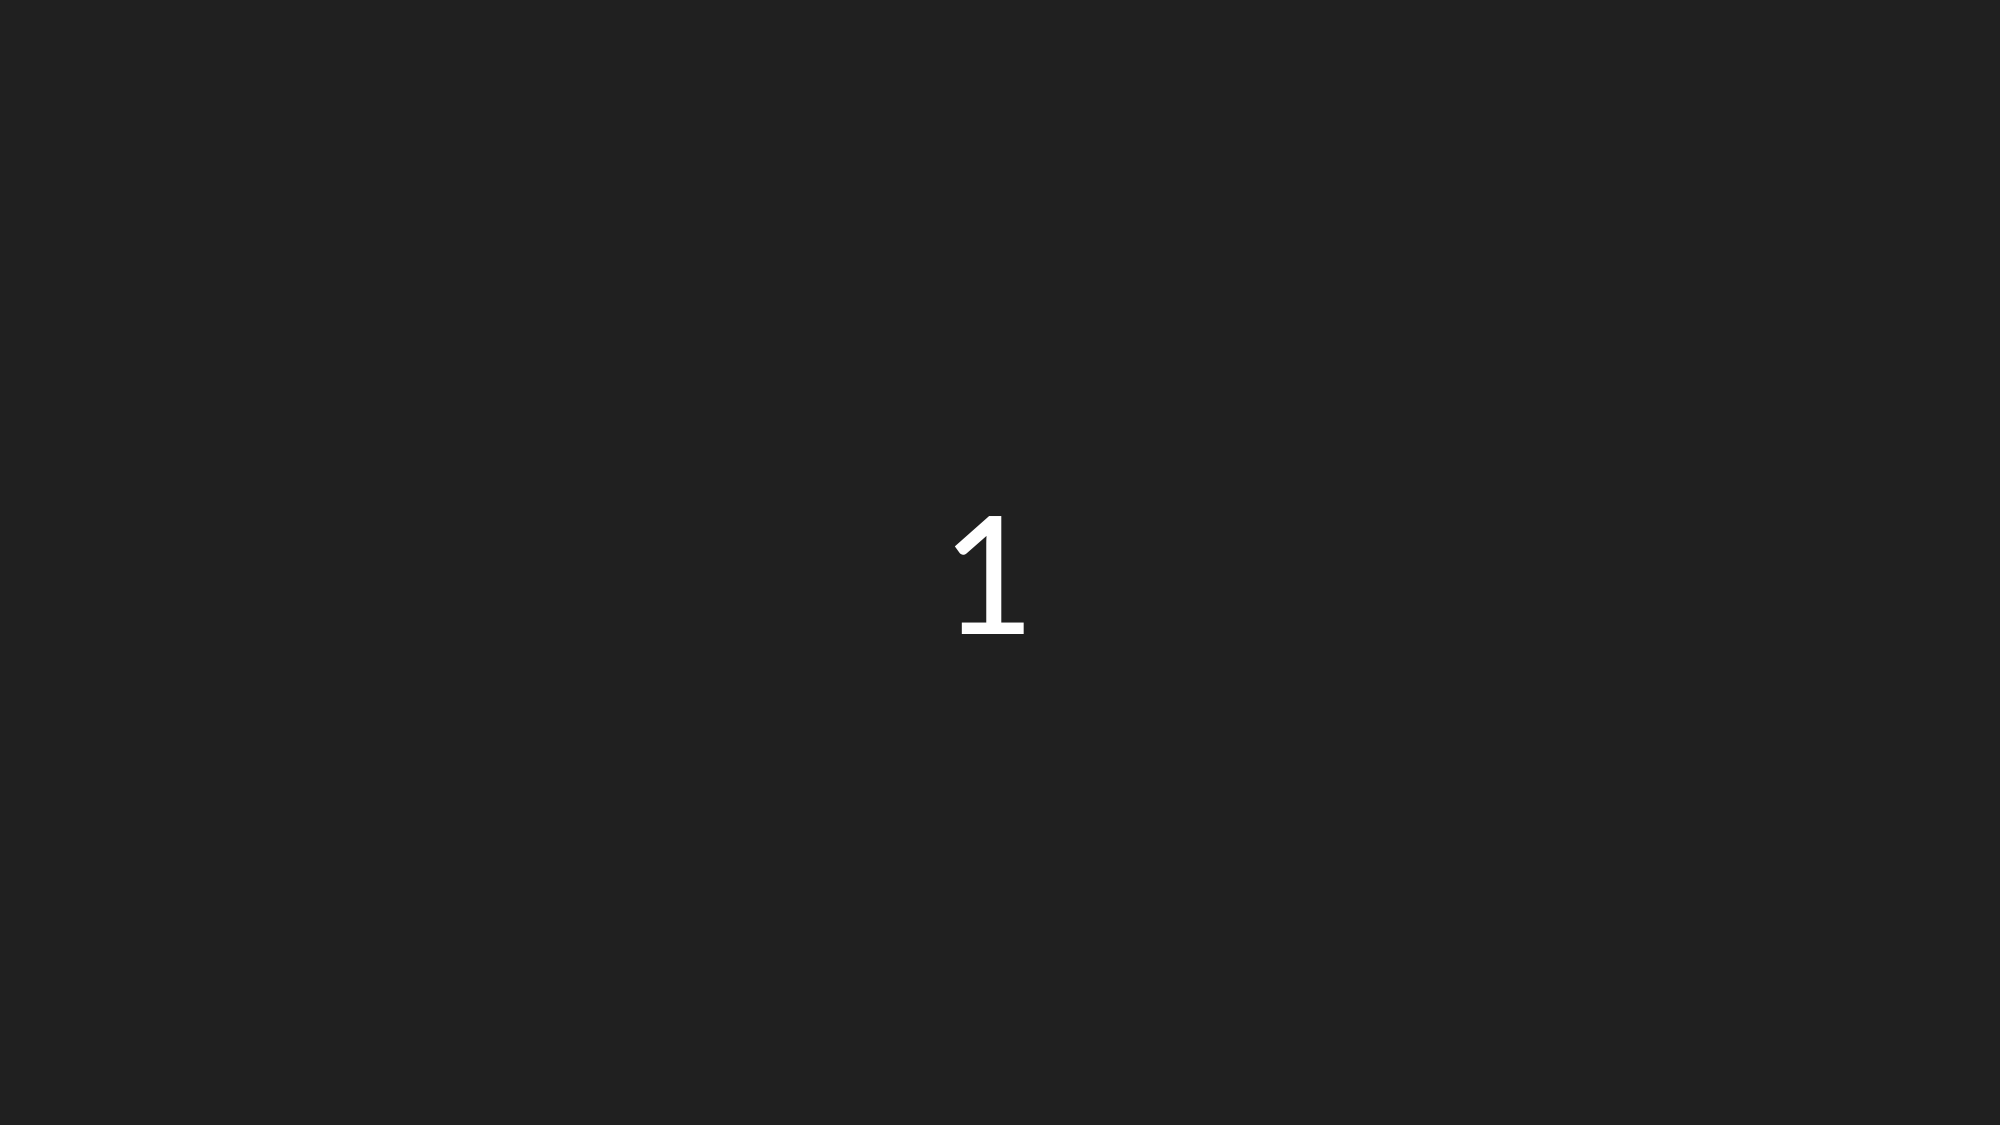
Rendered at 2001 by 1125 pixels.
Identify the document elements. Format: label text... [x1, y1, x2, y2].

text_box 1 [924, 443, 1075, 679]
